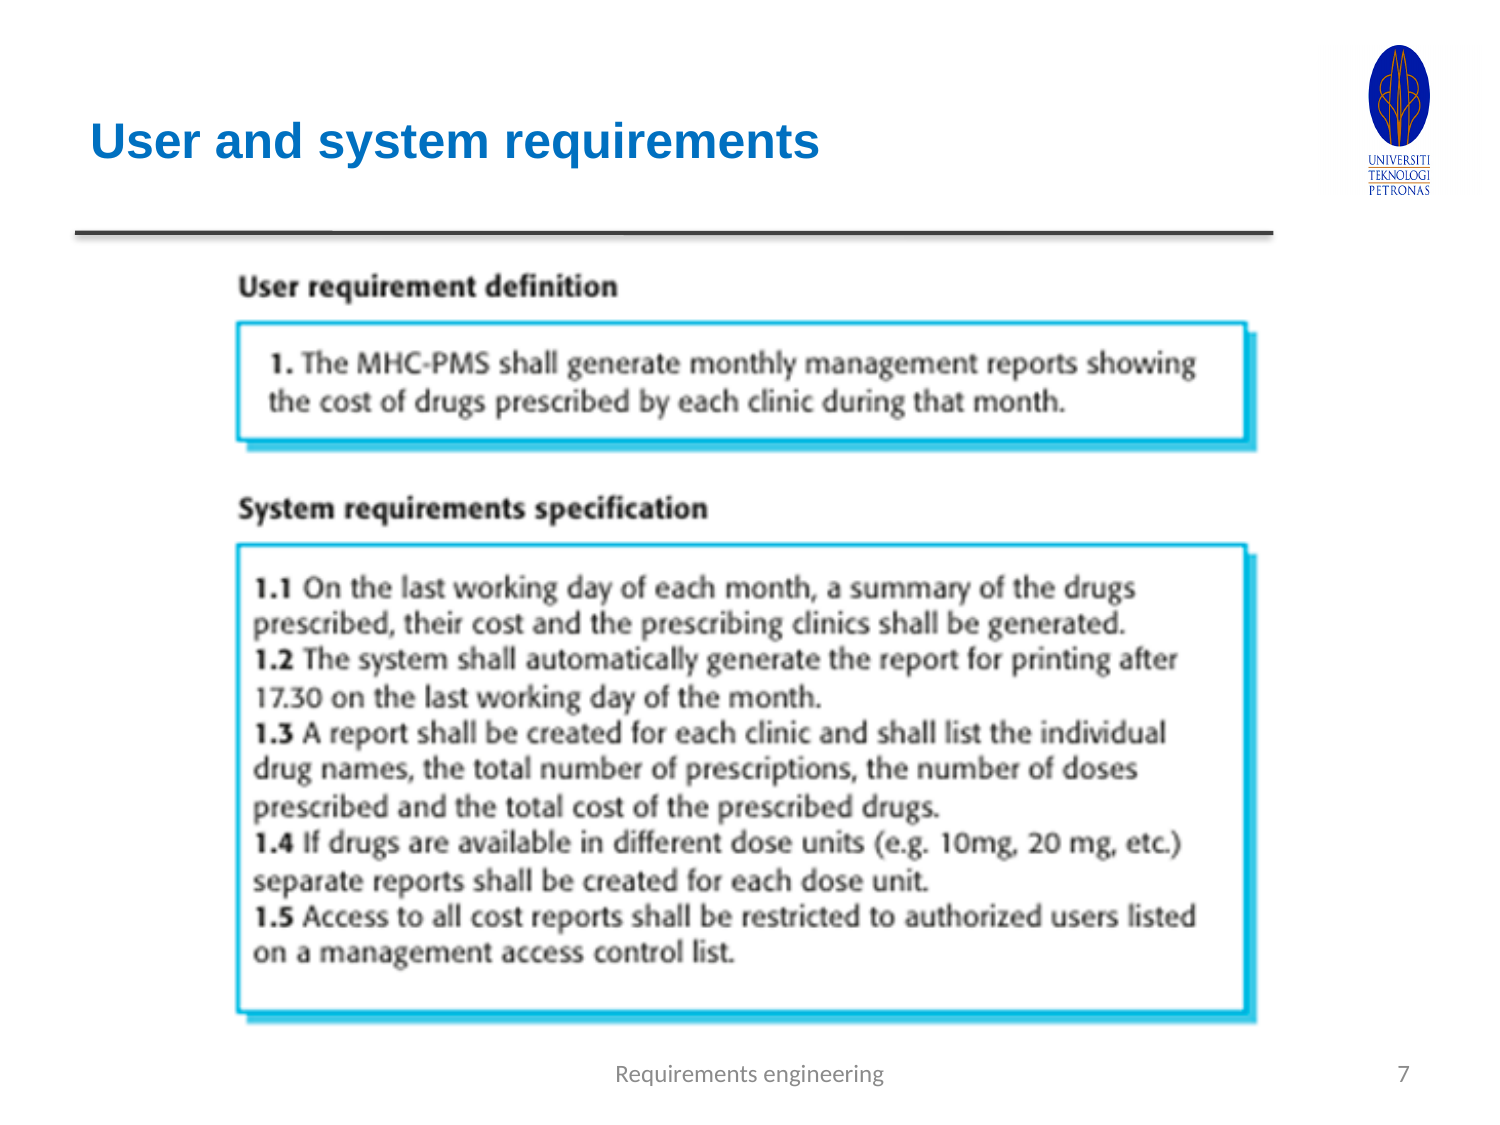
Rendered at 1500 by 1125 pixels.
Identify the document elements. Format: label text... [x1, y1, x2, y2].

footer Requirements engineering [512, 1053, 988, 1103]
slide_number 7 [1074, 1042, 1425, 1103]
title User and system requirements [74, 44, 1272, 233]
picture [1316, 45, 1482, 195]
picture [225, 267, 1275, 1045]
